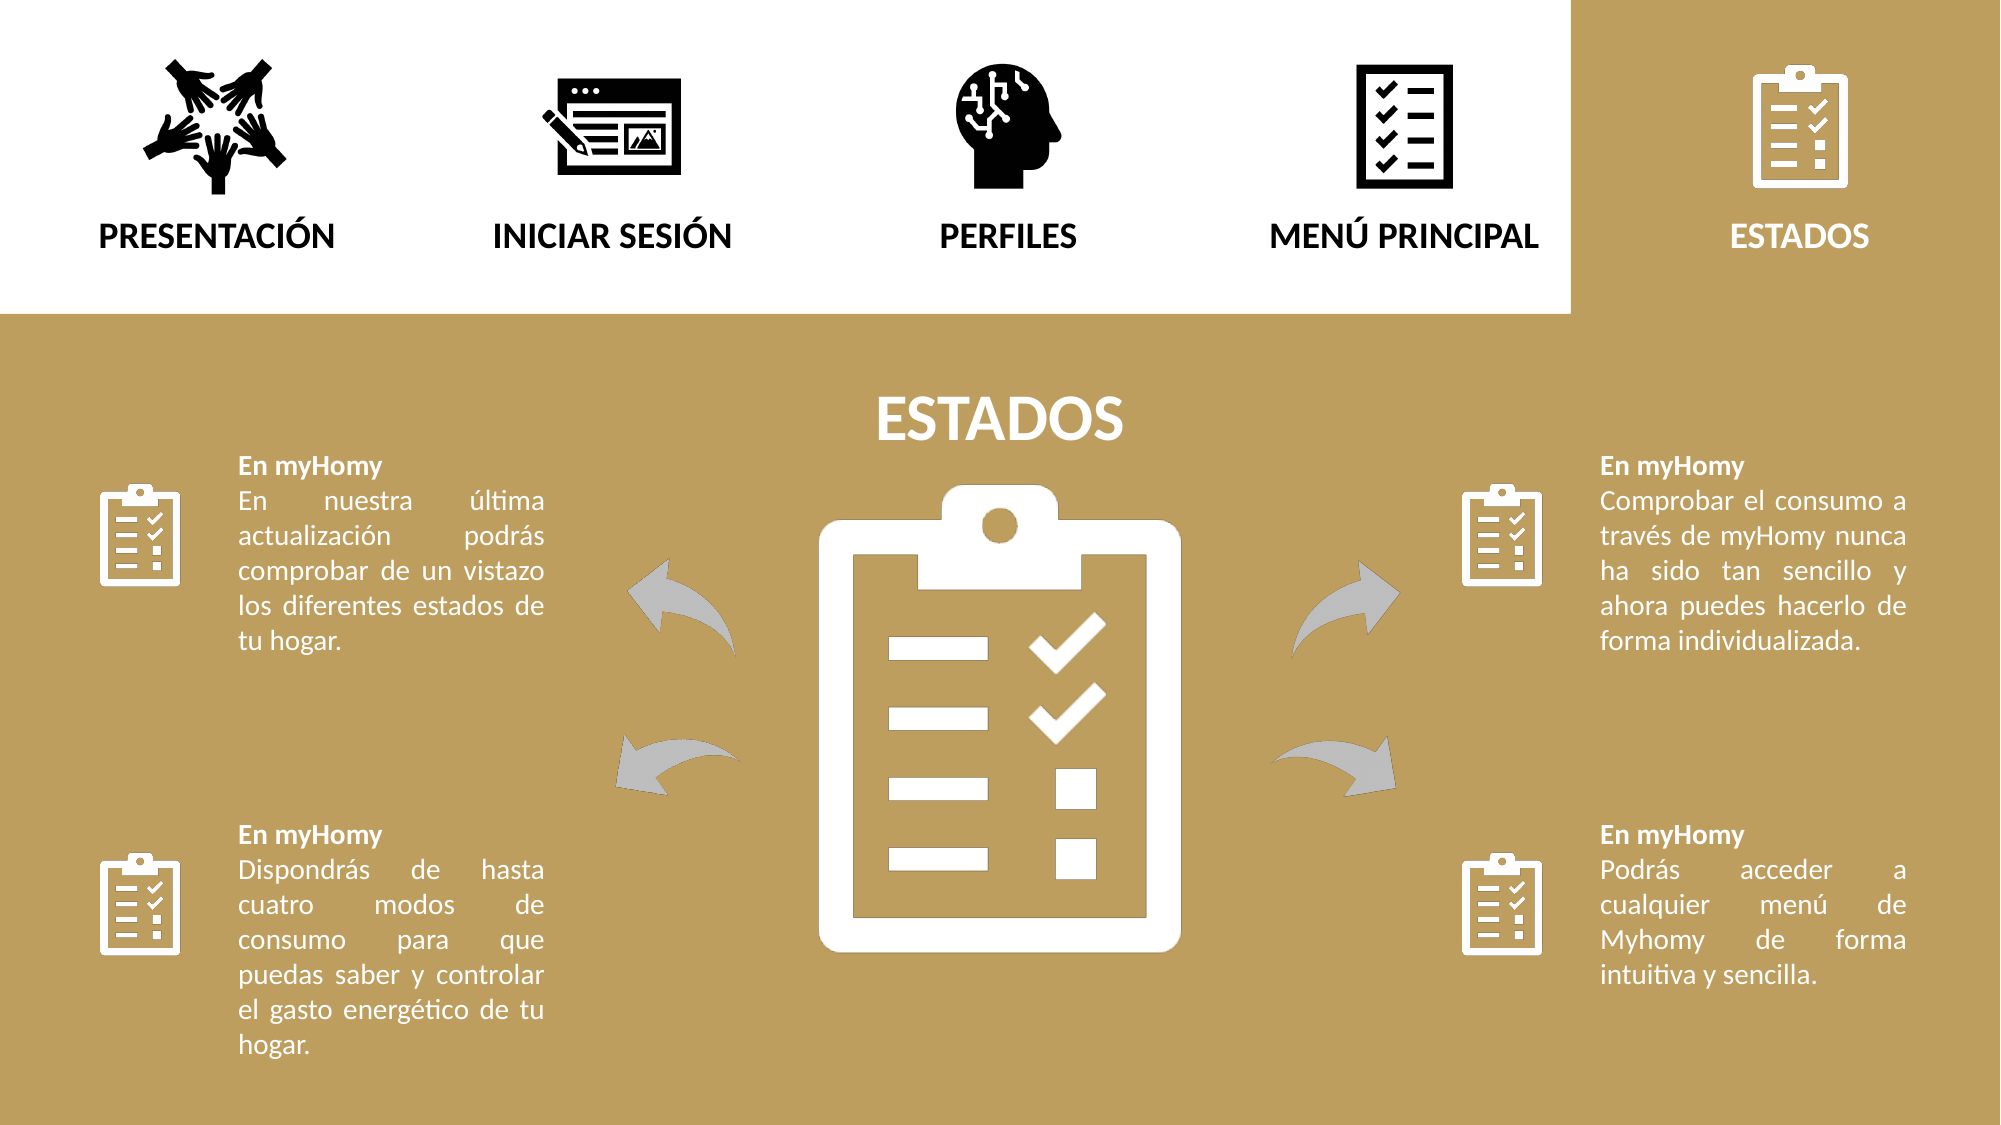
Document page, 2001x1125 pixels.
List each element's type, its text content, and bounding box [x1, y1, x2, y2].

text_box ESTADOS [732, 366, 1268, 438]
picture [1440, 842, 1564, 966]
text_box ESTADOS [1616, 203, 1984, 264]
picture [78, 473, 202, 597]
picture [1440, 473, 1564, 597]
text_box MENÚ PRINCIPAL [1220, 203, 1588, 264]
picture [934, 52, 1083, 201]
picture [1330, 52, 1479, 201]
text_box PRESENTACIÓN [33, 203, 401, 264]
picture [582, 438, 1445, 1000]
text_box En myHomy En nuestra última actualización podrás comprobar de un vistazo los diferentes estados de tu hogar. [223, 438, 560, 664]
text_box En myHomy Dispondrás de hasta cuatro modos de consumo para que puedas saber y controlar el gasto energético de tu hogar. [223, 808, 560, 1068]
text_box [0, 0, 2000, 1125]
text_box En myHomy Podrás acceder a cualquier menú de Myhomy de forma intuitiva y sencilla. [1585, 808, 1922, 998]
text_box INICIAR SESIÓN [429, 203, 797, 264]
text_box PERFILES [825, 203, 1193, 264]
picture [538, 52, 687, 201]
text_box En myHomy Comprobar el consumo a través de myHomy nunca ha sido tan sencillo y ahora puedes hacerlo de forma individualizada. [1585, 438, 1922, 664]
picture [78, 842, 202, 966]
picture [1726, 52, 1874, 201]
picture [140, 52, 289, 201]
